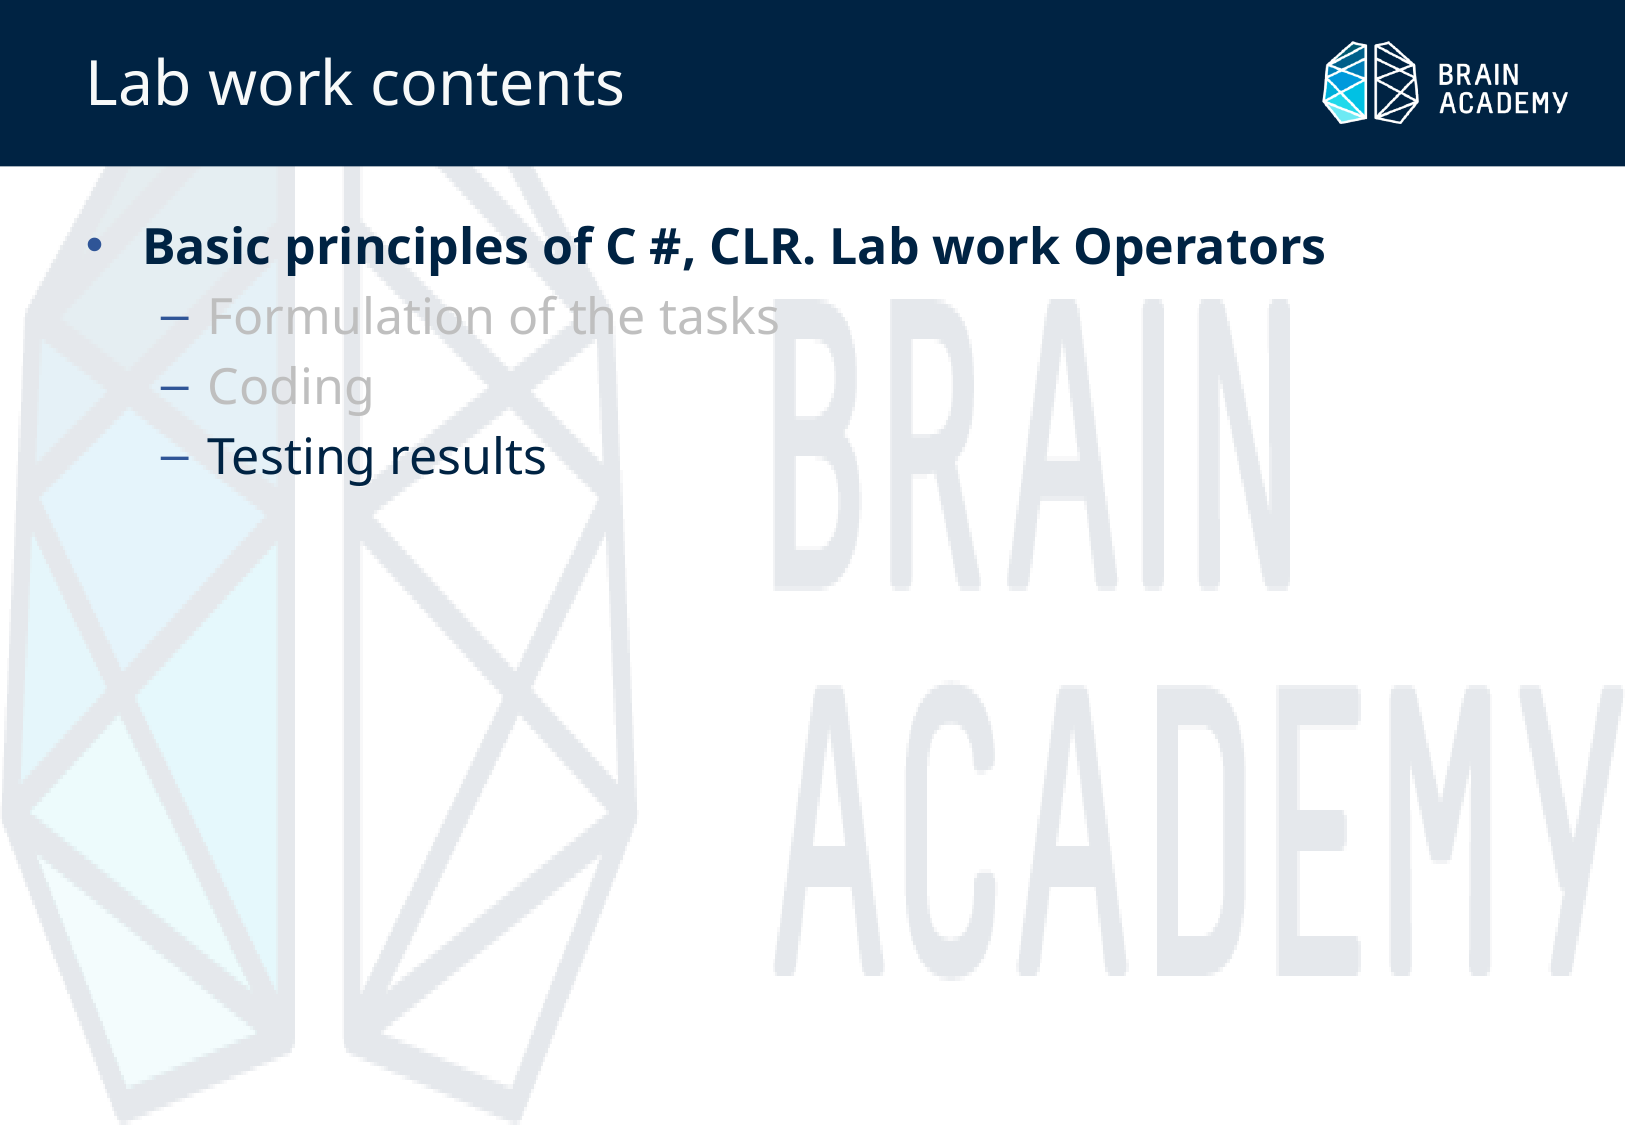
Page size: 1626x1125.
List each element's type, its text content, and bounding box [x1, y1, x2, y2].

picture [1322, 41, 1568, 124]
list Basic principles of C #, CLR. Lab work Operators Formulation of the tasks Coding Testing results [70, 207, 1544, 1007]
title Lab work contents [70, 26, 1265, 135]
